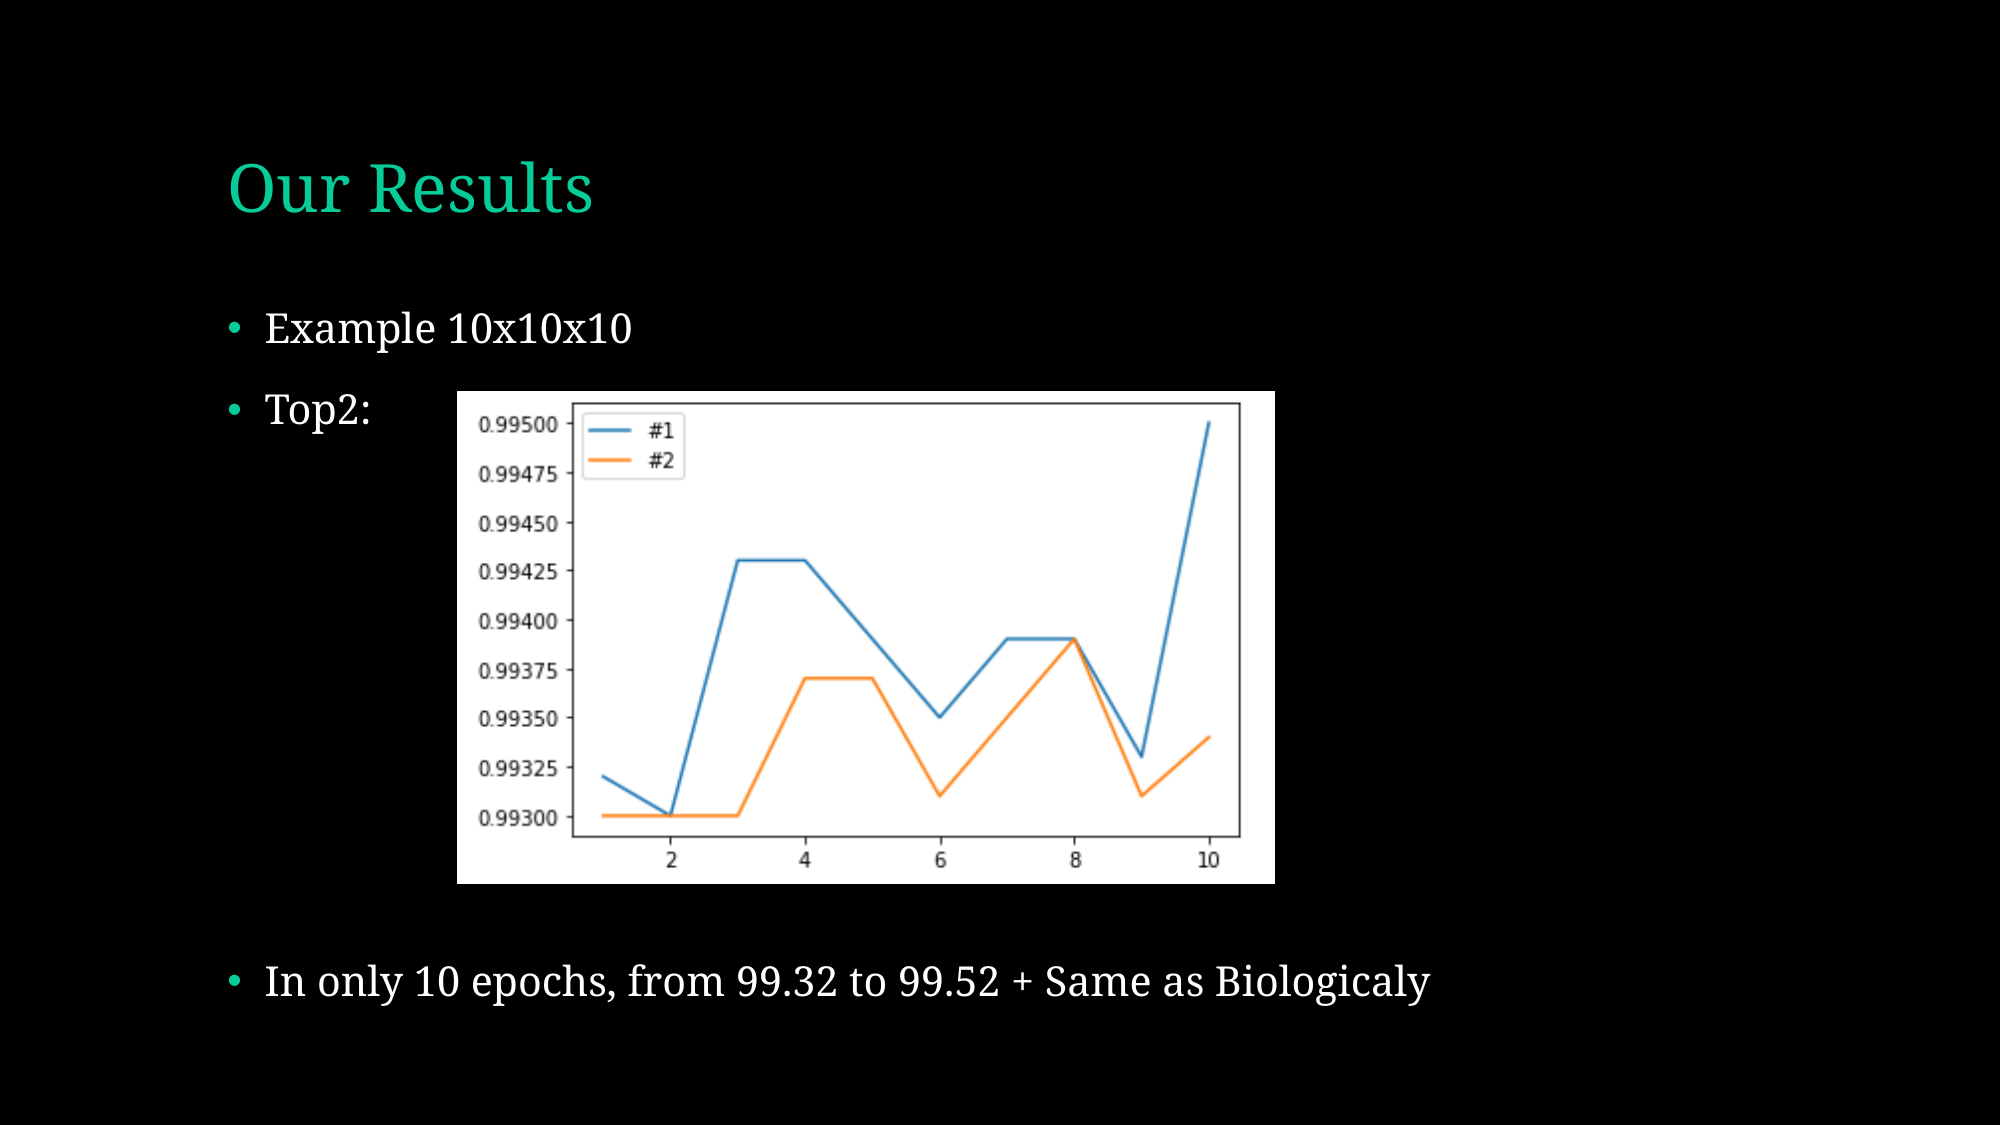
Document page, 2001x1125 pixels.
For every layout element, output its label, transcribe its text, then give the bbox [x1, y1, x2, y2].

picture [457, 391, 1275, 884]
list Example 10x10x10 Top2: In only 10 epochs, from 99.32 to 99.52 + Same as Biologicaly [212, 299, 1788, 1014]
title Our Results [212, 59, 1788, 235]
